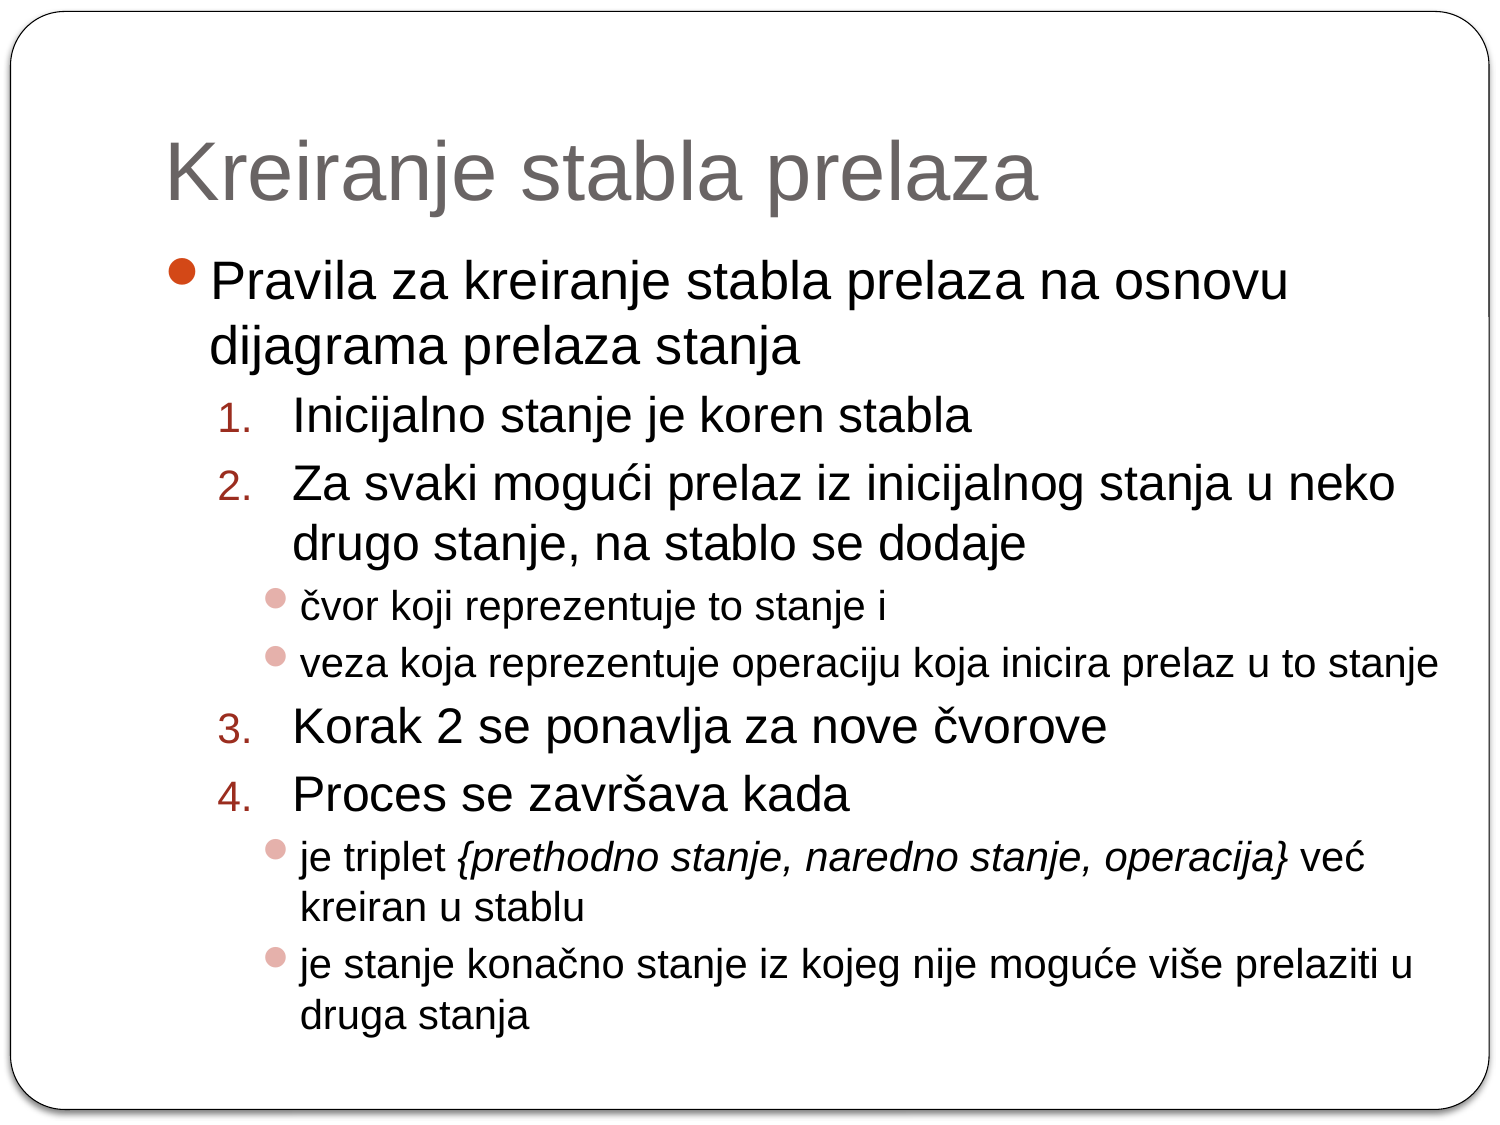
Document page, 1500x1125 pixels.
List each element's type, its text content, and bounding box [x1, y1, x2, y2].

title Kreiranje stabla prelaza [150, 45, 1425, 233]
list Pravila za kreiranje stabla prelaza na osnovu dijagrama prelaza stanja Inicijalno stanje je koren stabla Za svaki mogući prelaz iz inicijalnog stanja u neko drugo stanje, na stablo se dodaje čvor koji reprezentuje to stanje i veza koja reprezentuje operaciju koja inicira prelaz u to stanje Korak 2 se ponavlja za nove čvorove Proces se završava kada je triplet {prethodno stanje, naredno stanje, operacija} već kreiran u stablu je stanje konačno stanje iz kojeg nije moguće više prelaziti u druga stanja [150, 237, 1475, 1063]
